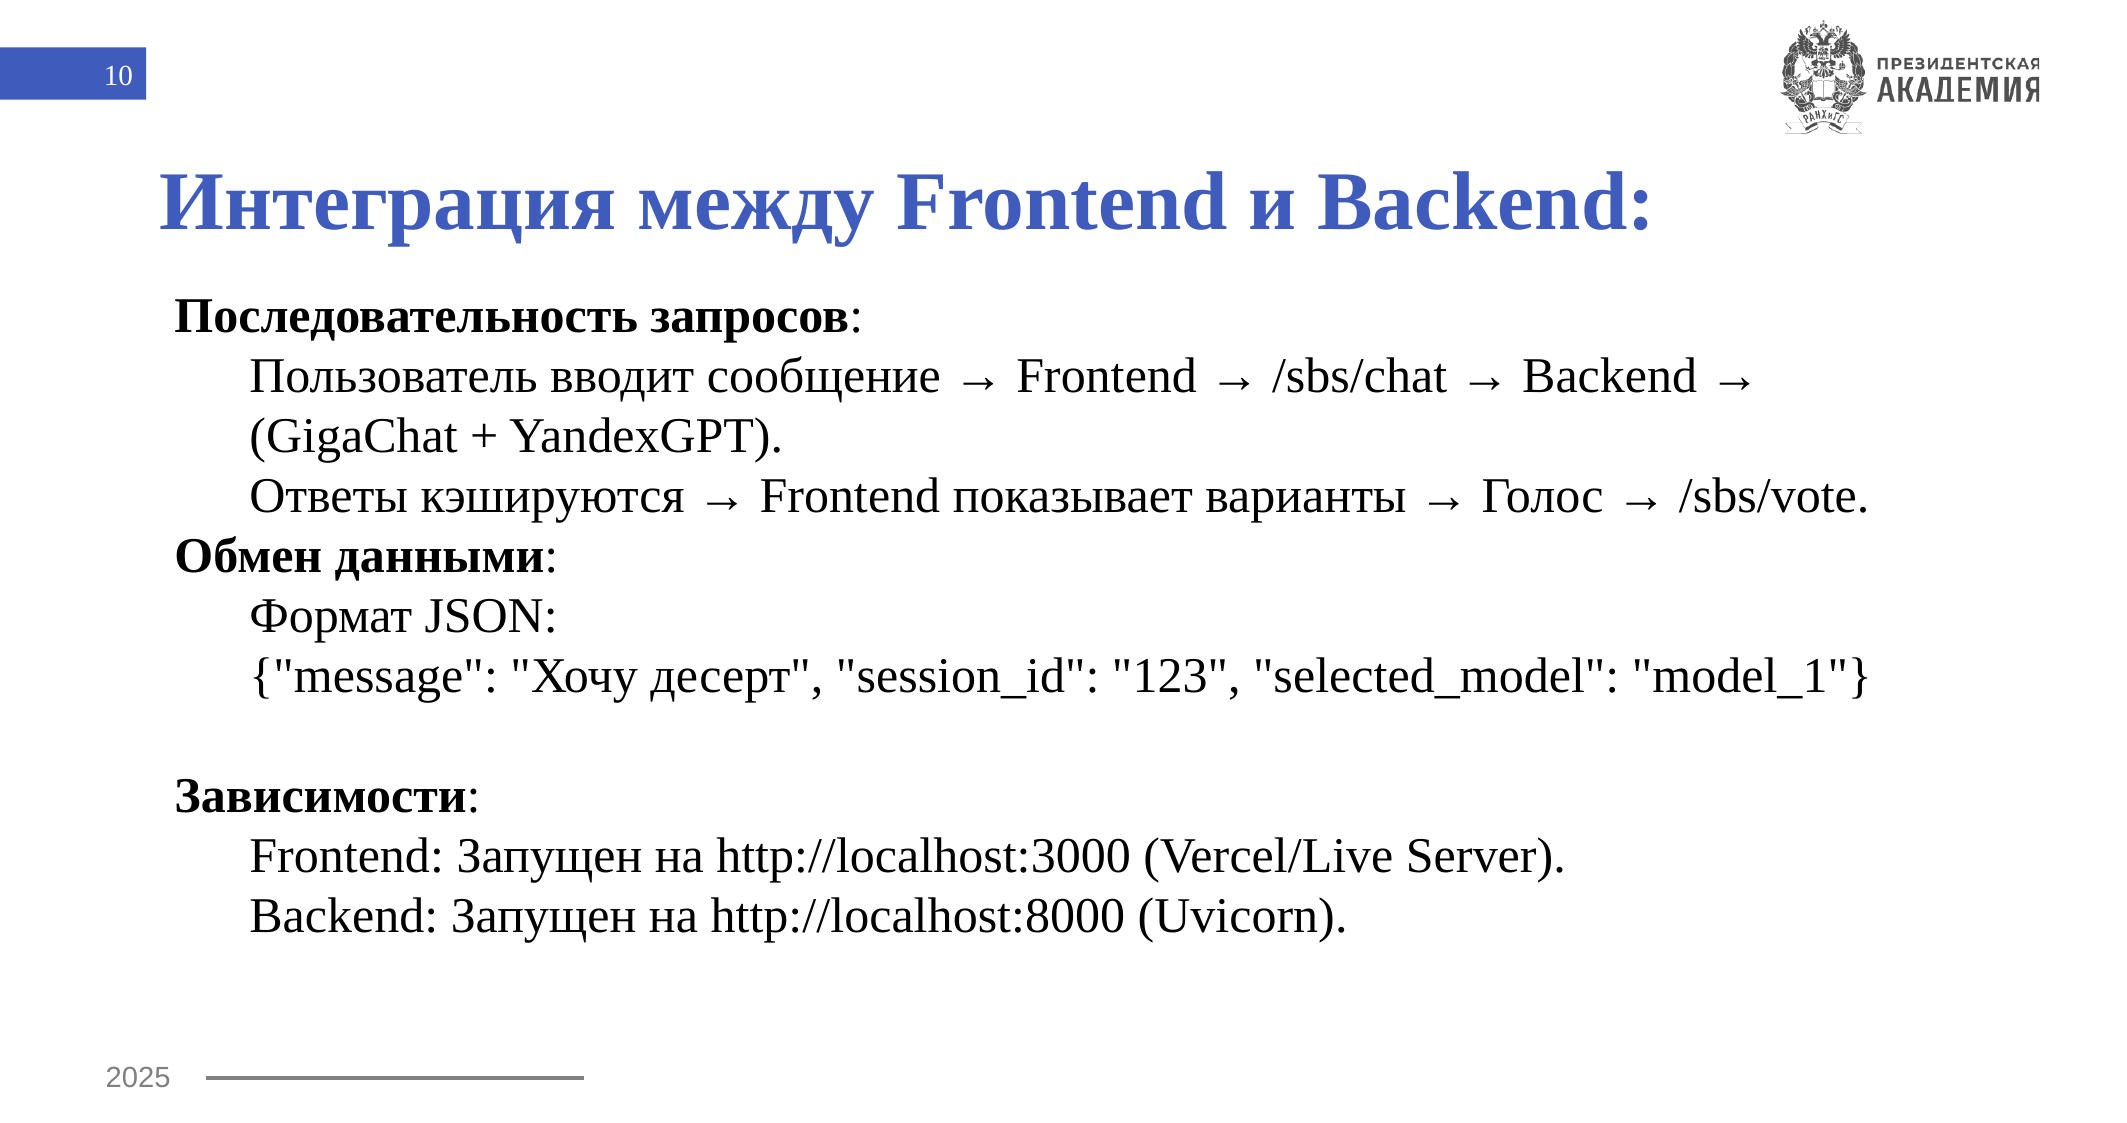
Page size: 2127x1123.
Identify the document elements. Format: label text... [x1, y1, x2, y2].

title Интеграция между Frontend и Backend: [159, 157, 1780, 254]
picture [1780, 20, 2040, 134]
slide_number 10 [27, 43, 149, 104]
text_box Последовательность запросов: Пользователь вводит сообщение → Frontend → /sbs/chat → Backend → (GigaChat + YandexGPT). Ответы кэшируются → Frontend показывает варианты → Голос → /sbs/vote. Обмен данными: Формат JSON: {"message": "Хочу десерт", "session_id": "123", "selected_model": "model_1"} Зависимости: Frontend: Запущен на http://localhost:3000 (Vercel/Live Server). Backend: Запущен на http://localhost:8000 (Uvicorn). [159, 274, 1996, 1010]
